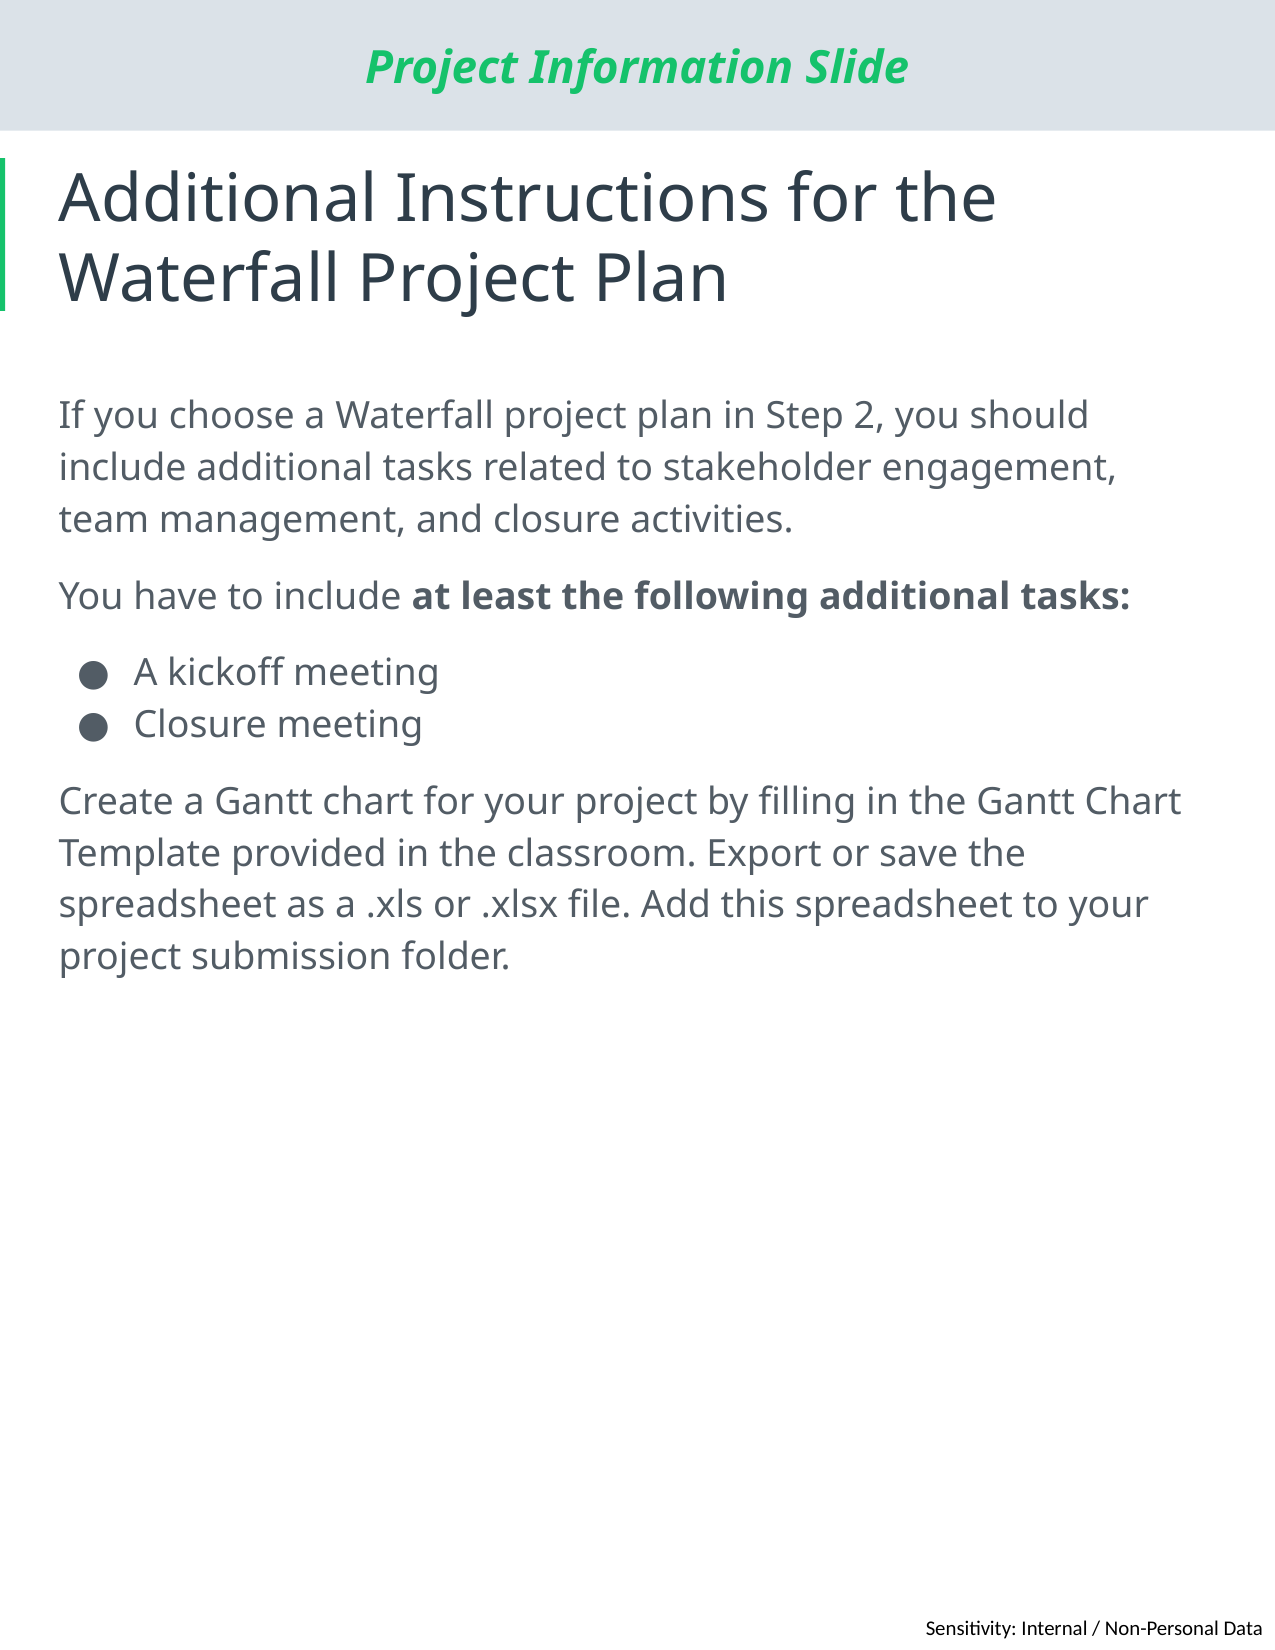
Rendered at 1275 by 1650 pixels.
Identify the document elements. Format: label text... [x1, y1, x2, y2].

title Additional Instructions for the Waterfall Project Plan [43, 142, 1232, 327]
list If you choose a Waterfall project plan in Step 2, you should include additional tasks related to stakeholder engagement, team management, and closure activities. You have to include at least the following additional tasks: A kickoff meeting Closure meeting Create a Gantt chart for your project by filling in the Gantt Chart Template provided in the classroom. Export or save the spreadsheet as a .xls or .xlsx file. Add this spreadsheet to your project submission folder. [43, 369, 1232, 1466]
